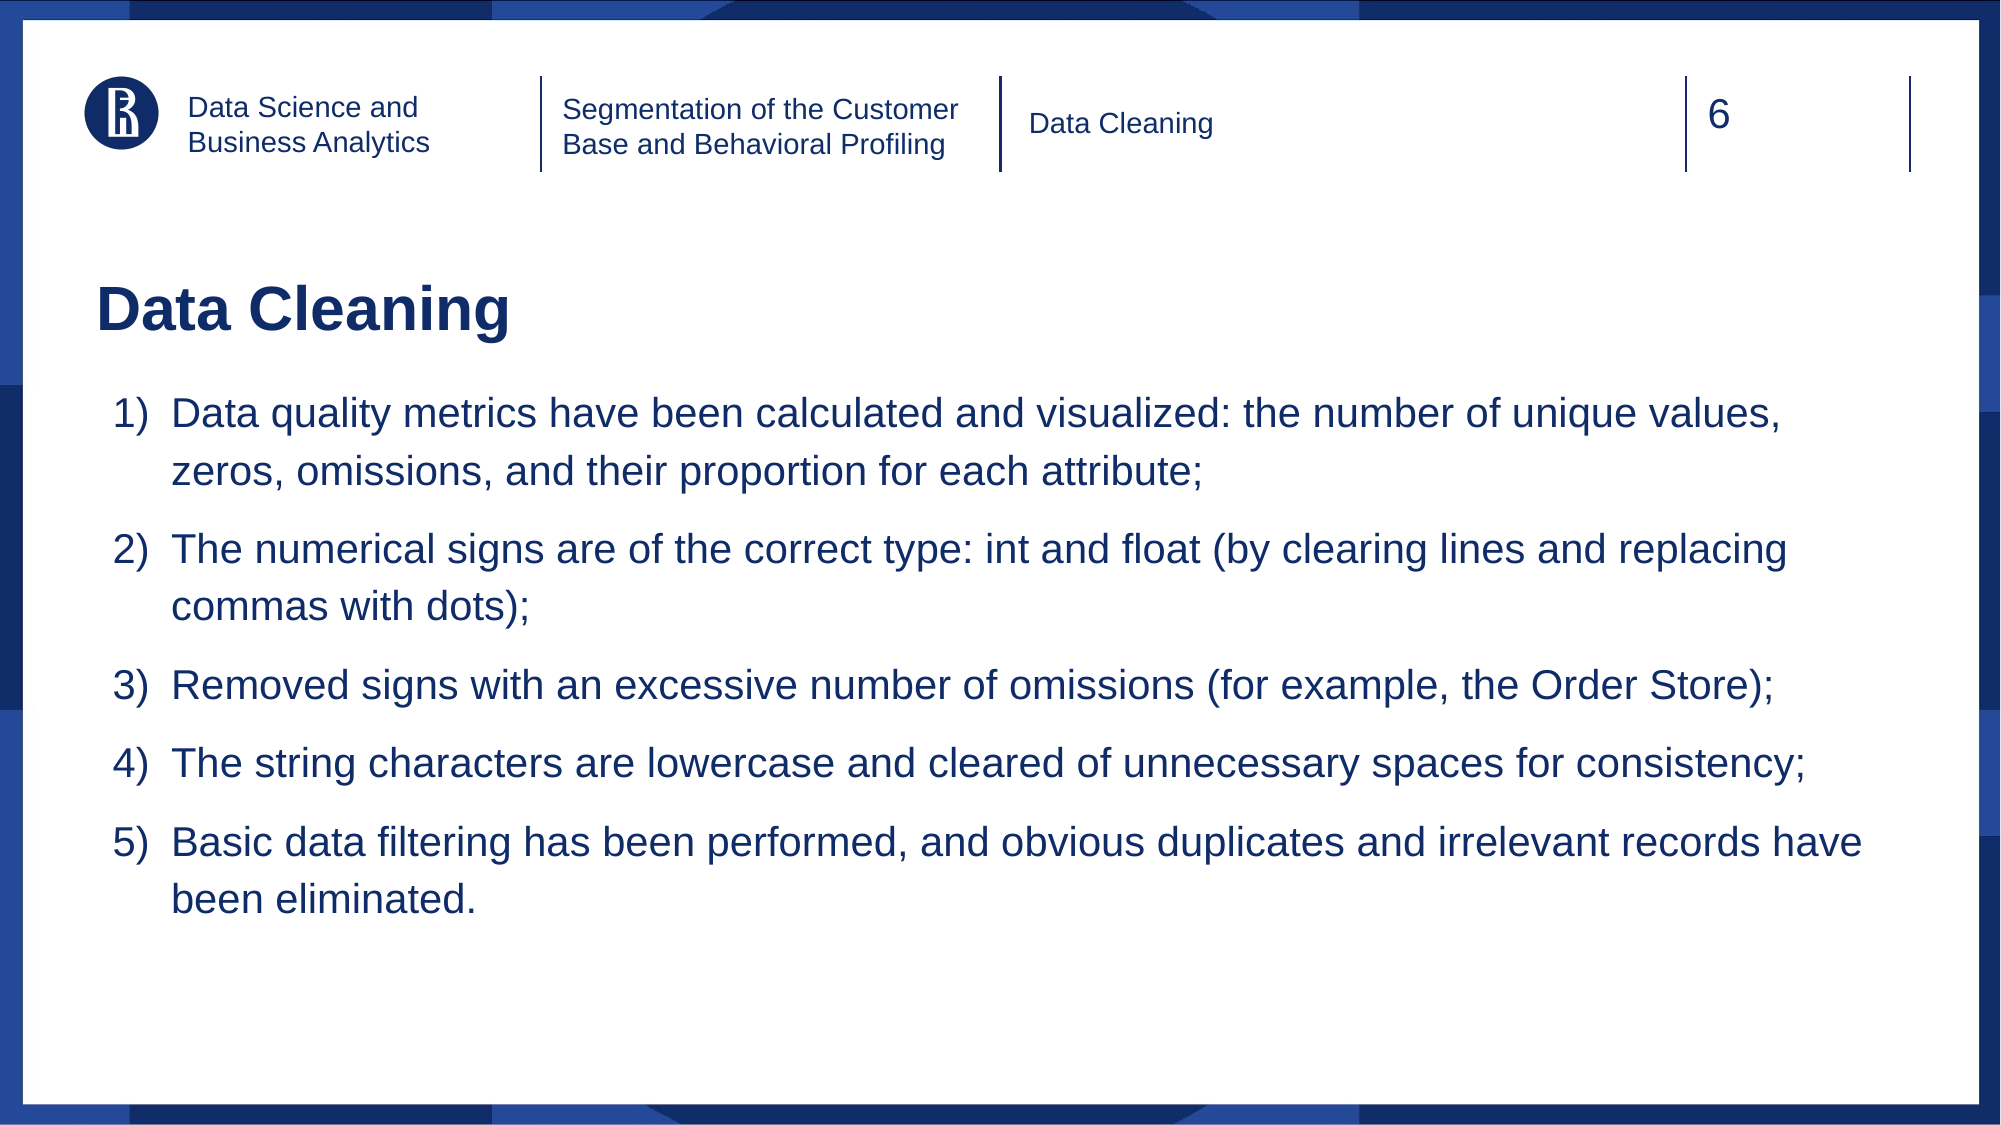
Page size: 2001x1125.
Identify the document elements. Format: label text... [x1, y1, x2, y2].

title Data Cleaning [96, 267, 1272, 335]
list Data Cleaning [1028, 104, 1420, 172]
picture [0, 0, 2001, 1125]
list Segmentation of the Customer Base and Behavioral Profiling [562, 90, 991, 157]
list Data quality metrics have been calculated and visualized: the number of unique values, zeros, omissions, and their proportion for each attribute; The numerical signs are of the correct type: int and float (by clearing lines and replacing commas with dots); Removed signs with an excessive number of omissions (for example, the Order Store); The string characters are lowercase and cleared of unnecessary spaces for consistency; Basic data filtering has been performed, and obvious duplicates and irrelevant records have been eliminated. [96, 378, 1885, 1054]
list Data Science and Business Analytics [187, 88, 500, 157]
